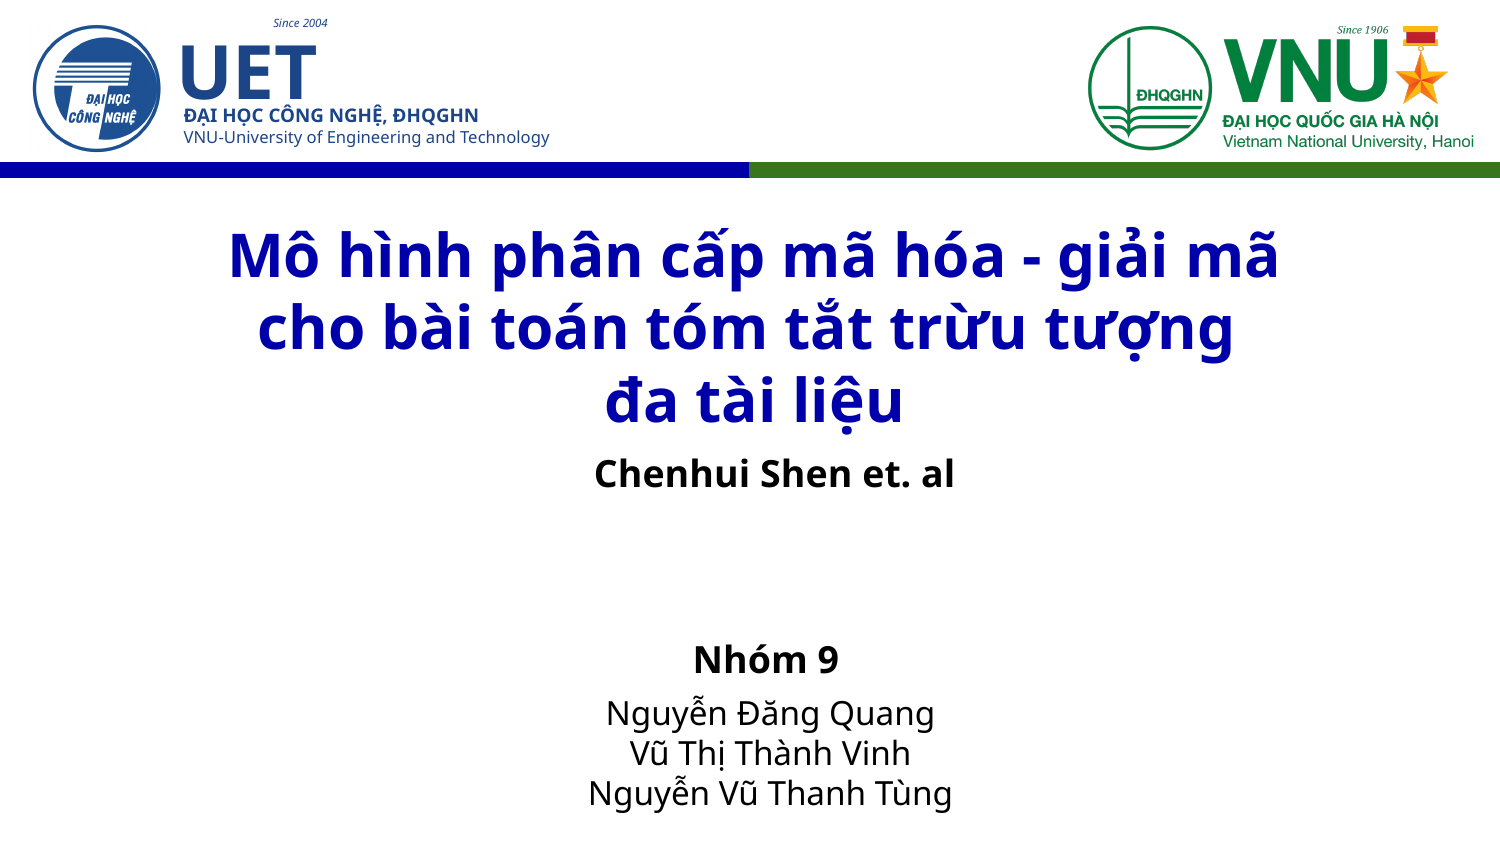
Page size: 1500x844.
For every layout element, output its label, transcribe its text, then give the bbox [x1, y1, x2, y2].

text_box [0, 0, 1500, 177]
text_box Nhóm 9 [677, 620, 875, 677]
text_box Nguyễn Đăng Quang Vũ Thị Thành Vinh Nguyễn Vũ Thanh Tùng [560, 677, 981, 844]
text_box Chenhui Shen et. al [579, 434, 999, 510]
text_box Mô hình phân cấp mã hóa - giải mã cho bài toán tóm tắt trừu tượng đa tài liệu [187, 201, 1322, 450]
